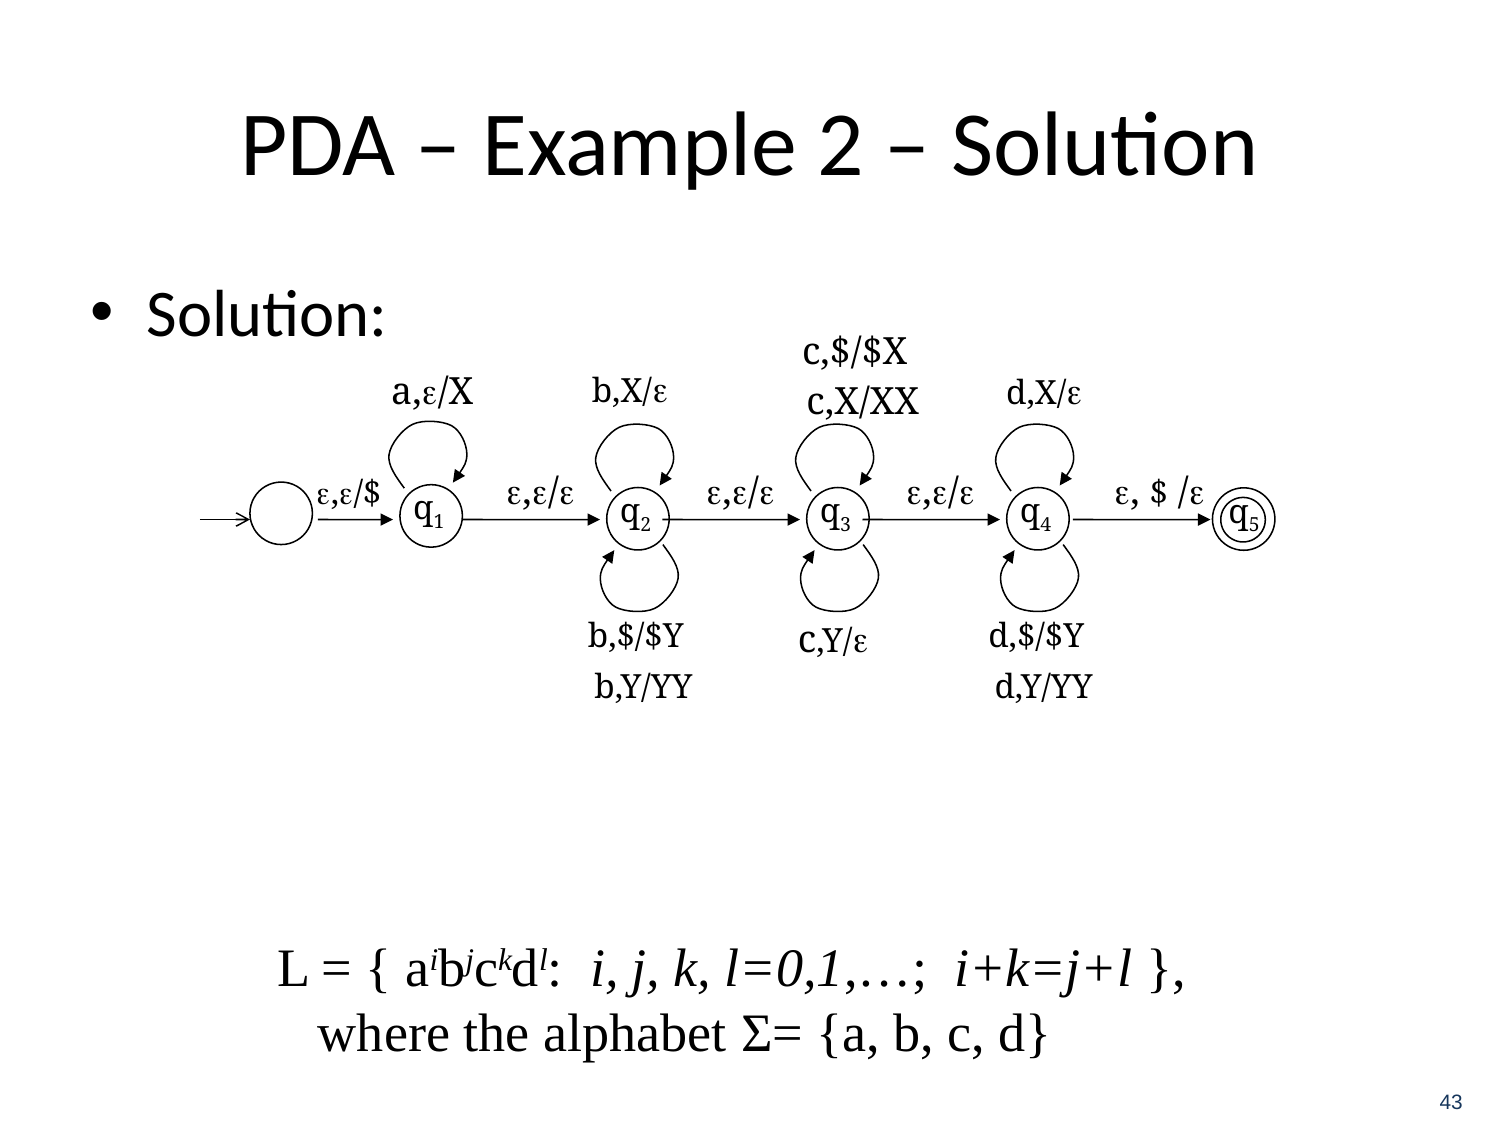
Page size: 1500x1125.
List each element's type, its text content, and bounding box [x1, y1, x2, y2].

title PDA – Example 2 – Solution [75, 45, 1425, 233]
list Solution: [75, 262, 1425, 1005]
text_box L = { aibjckdl: i, j, k, l=0,1,…; i+k=j+l }, where the alphabet Σ= {a, b, c, d} [262, 924, 1425, 1100]
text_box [199, 319, 1276, 713]
text_box 43 [1337, 1053, 1463, 1114]
